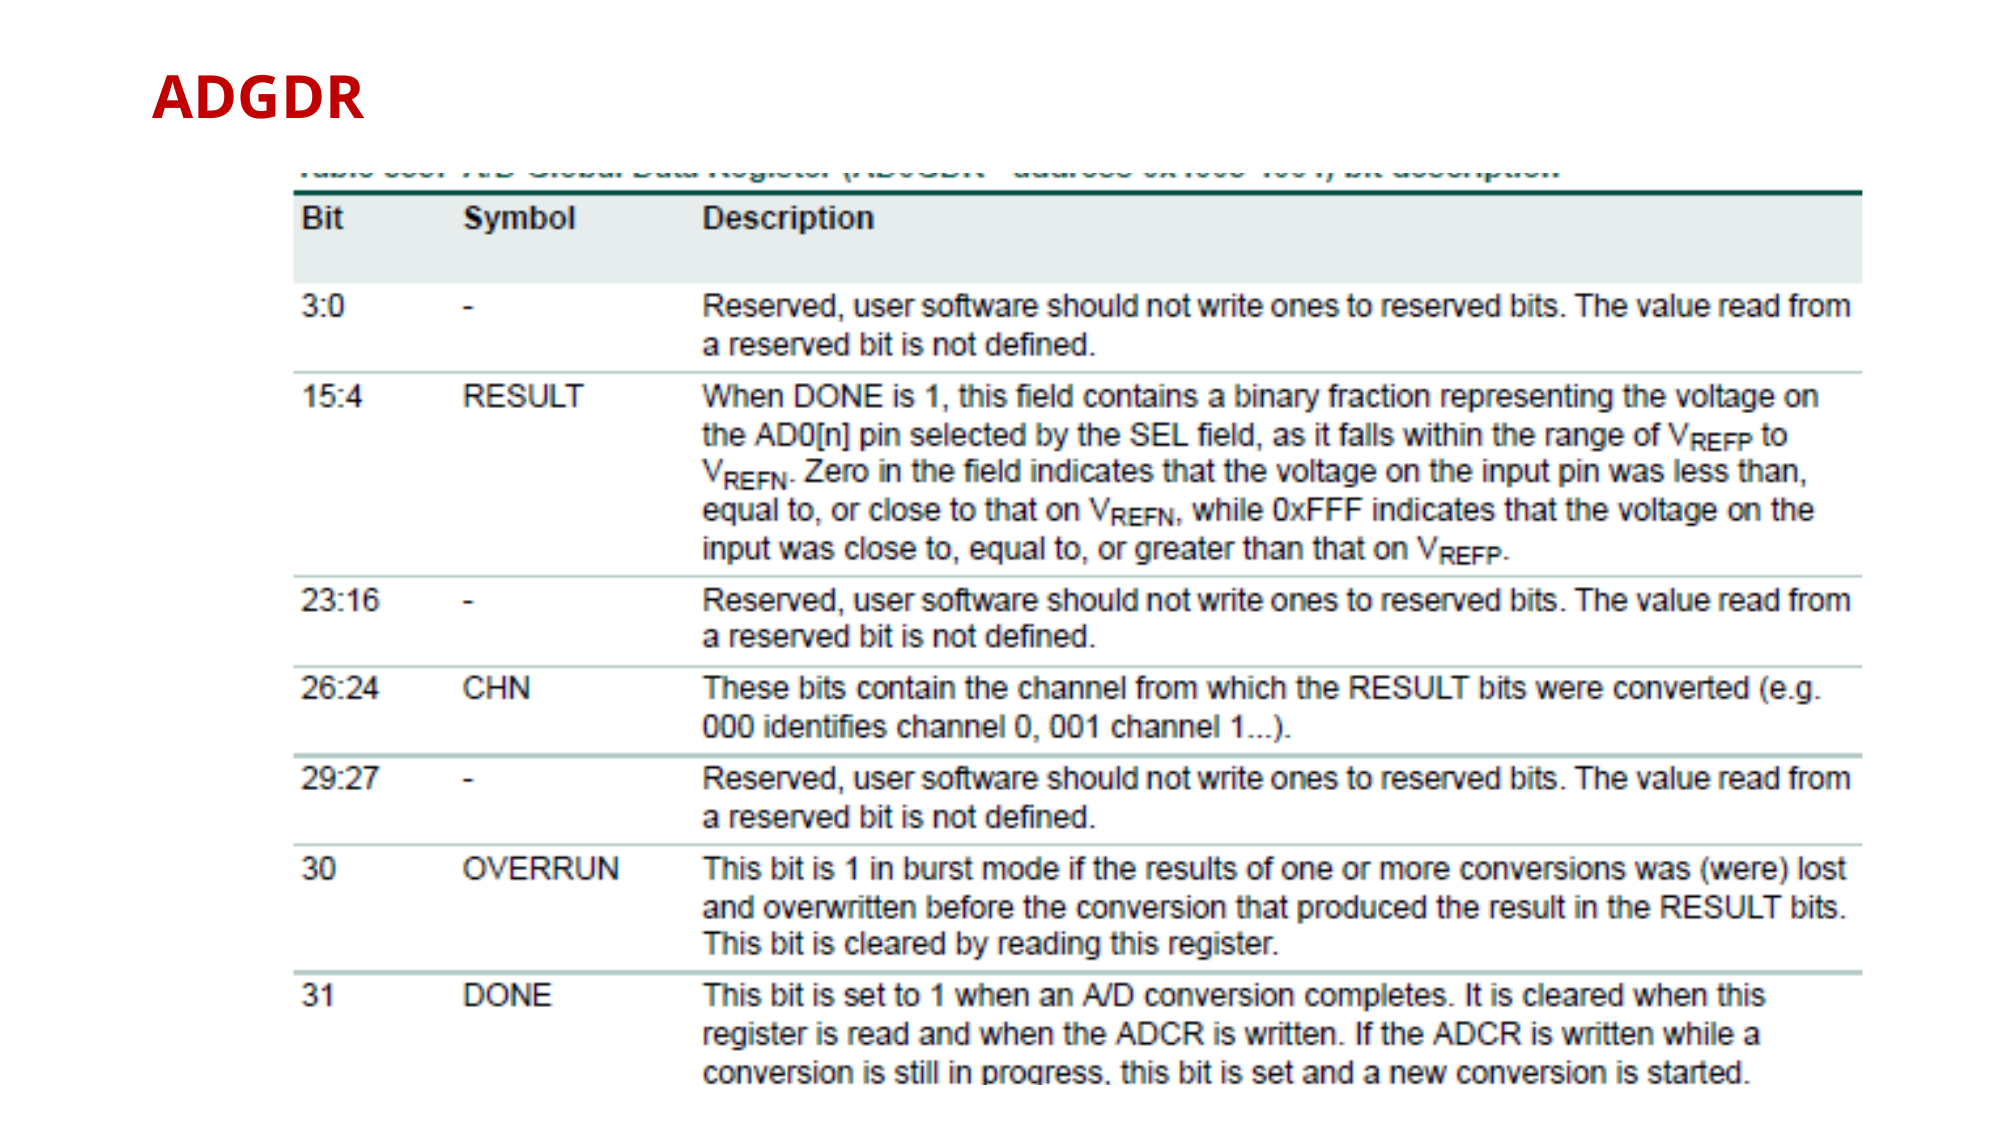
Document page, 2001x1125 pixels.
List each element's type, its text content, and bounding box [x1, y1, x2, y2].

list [263, 173, 1863, 1085]
title ADGDR [137, 59, 1863, 140]
